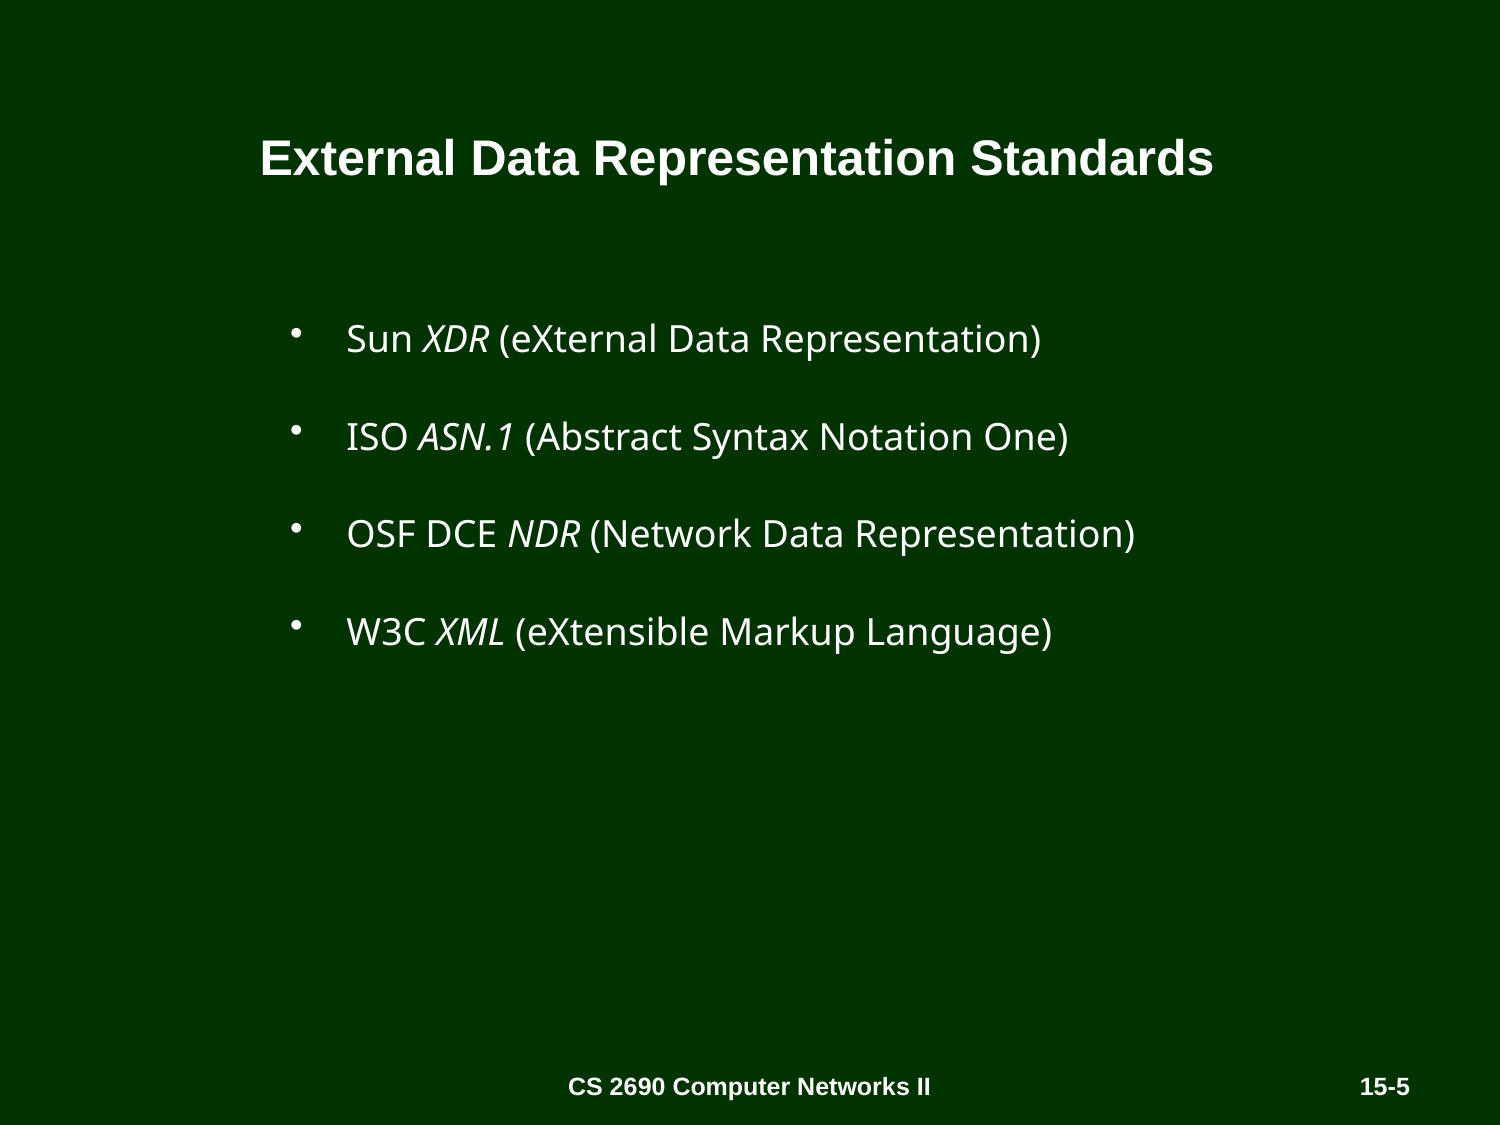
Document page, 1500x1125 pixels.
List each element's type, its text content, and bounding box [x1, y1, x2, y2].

title External Data Representation Standards [74, 44, 1426, 233]
list Sun XDR (eXternal Data Representation) ISO ASN.1 (Abstract Syntax Notation One) OSF DCE NDR (Network Data Representation) W3C XML (eXtensible Markup Language) [274, 262, 1226, 1006]
footer CS 2690 Computer Networks II [299, 1062, 1074, 1103]
slide_number 15-5 [1074, 1062, 1426, 1103]
